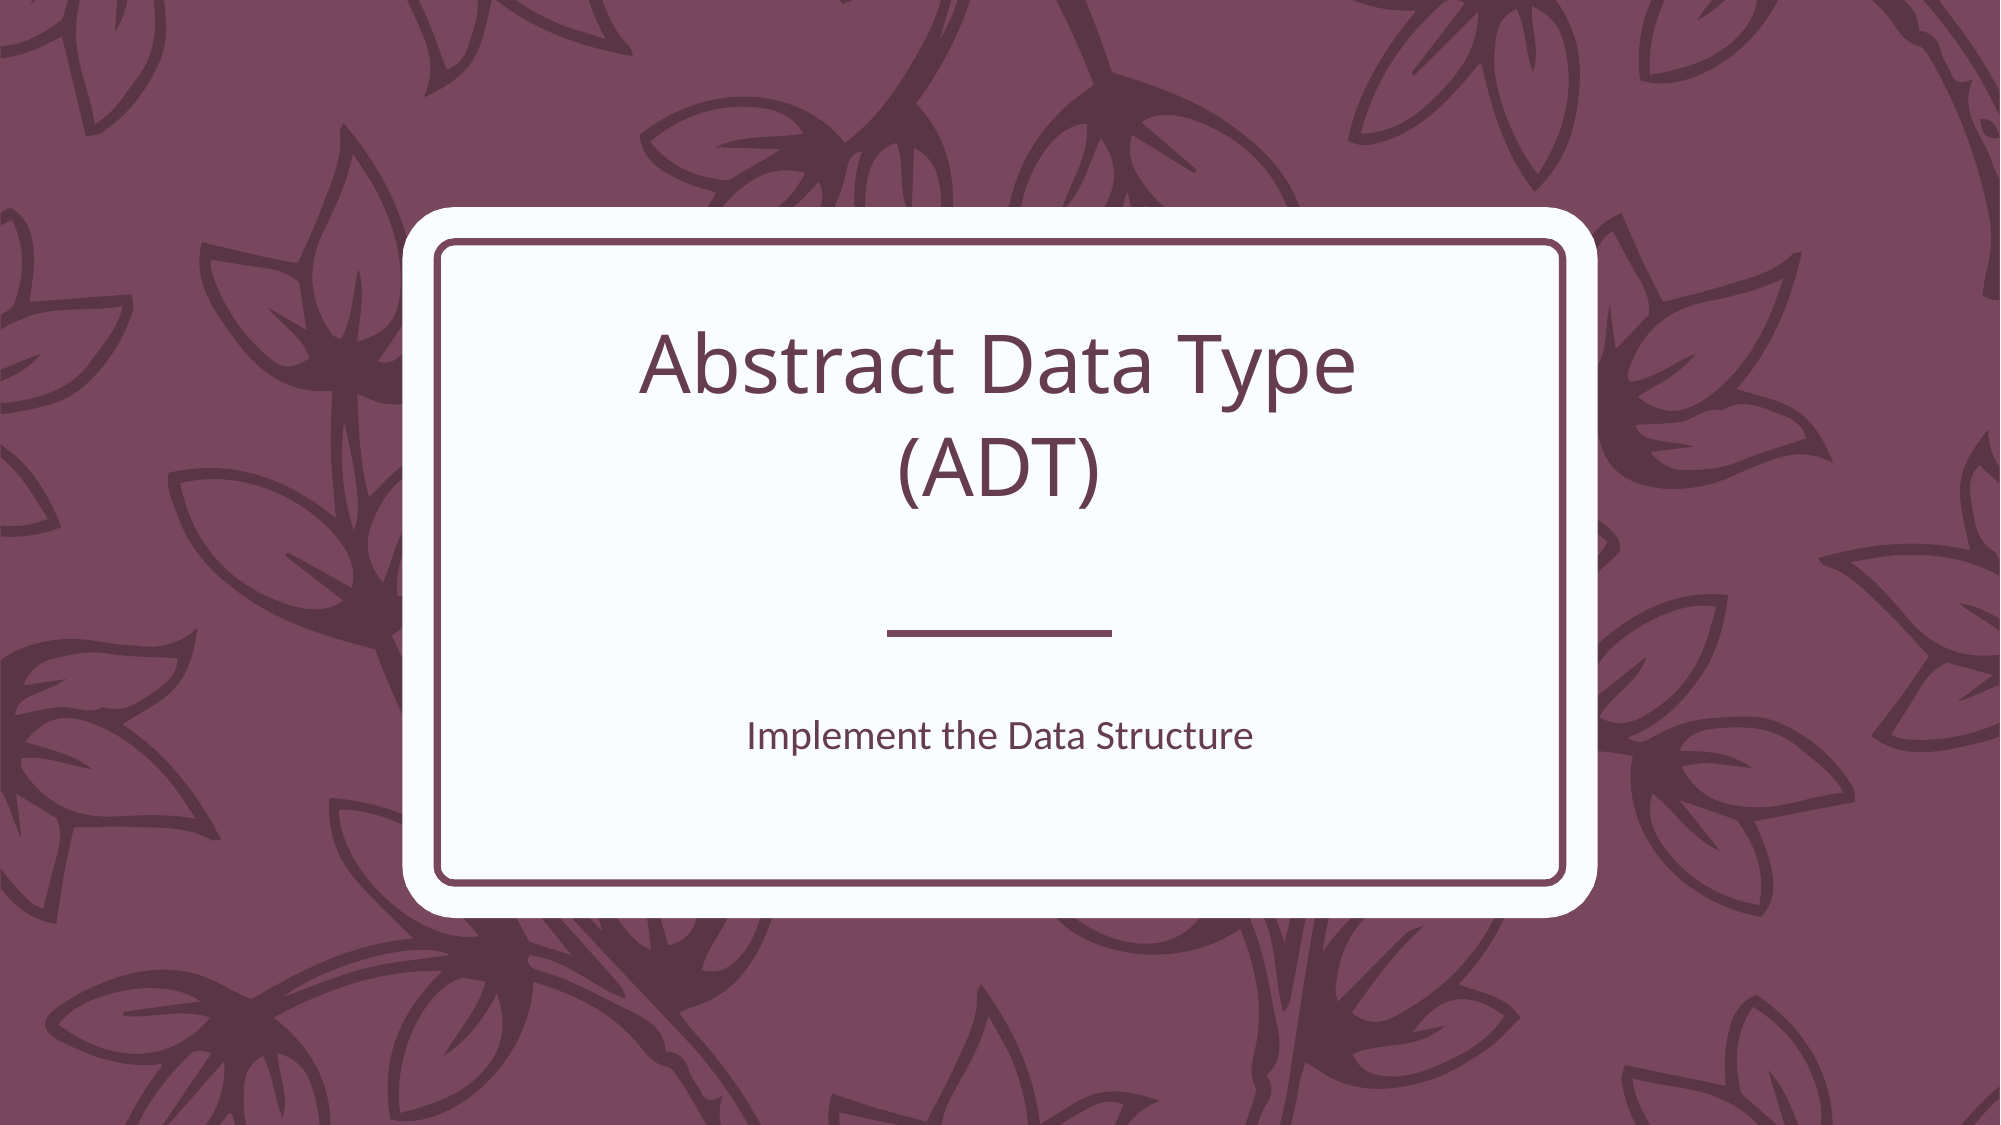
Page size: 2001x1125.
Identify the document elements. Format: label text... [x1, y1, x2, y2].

title Abstract Data Type (ADT) [518, 300, 1480, 603]
list Implement the Data Structure [625, 685, 1375, 856]
